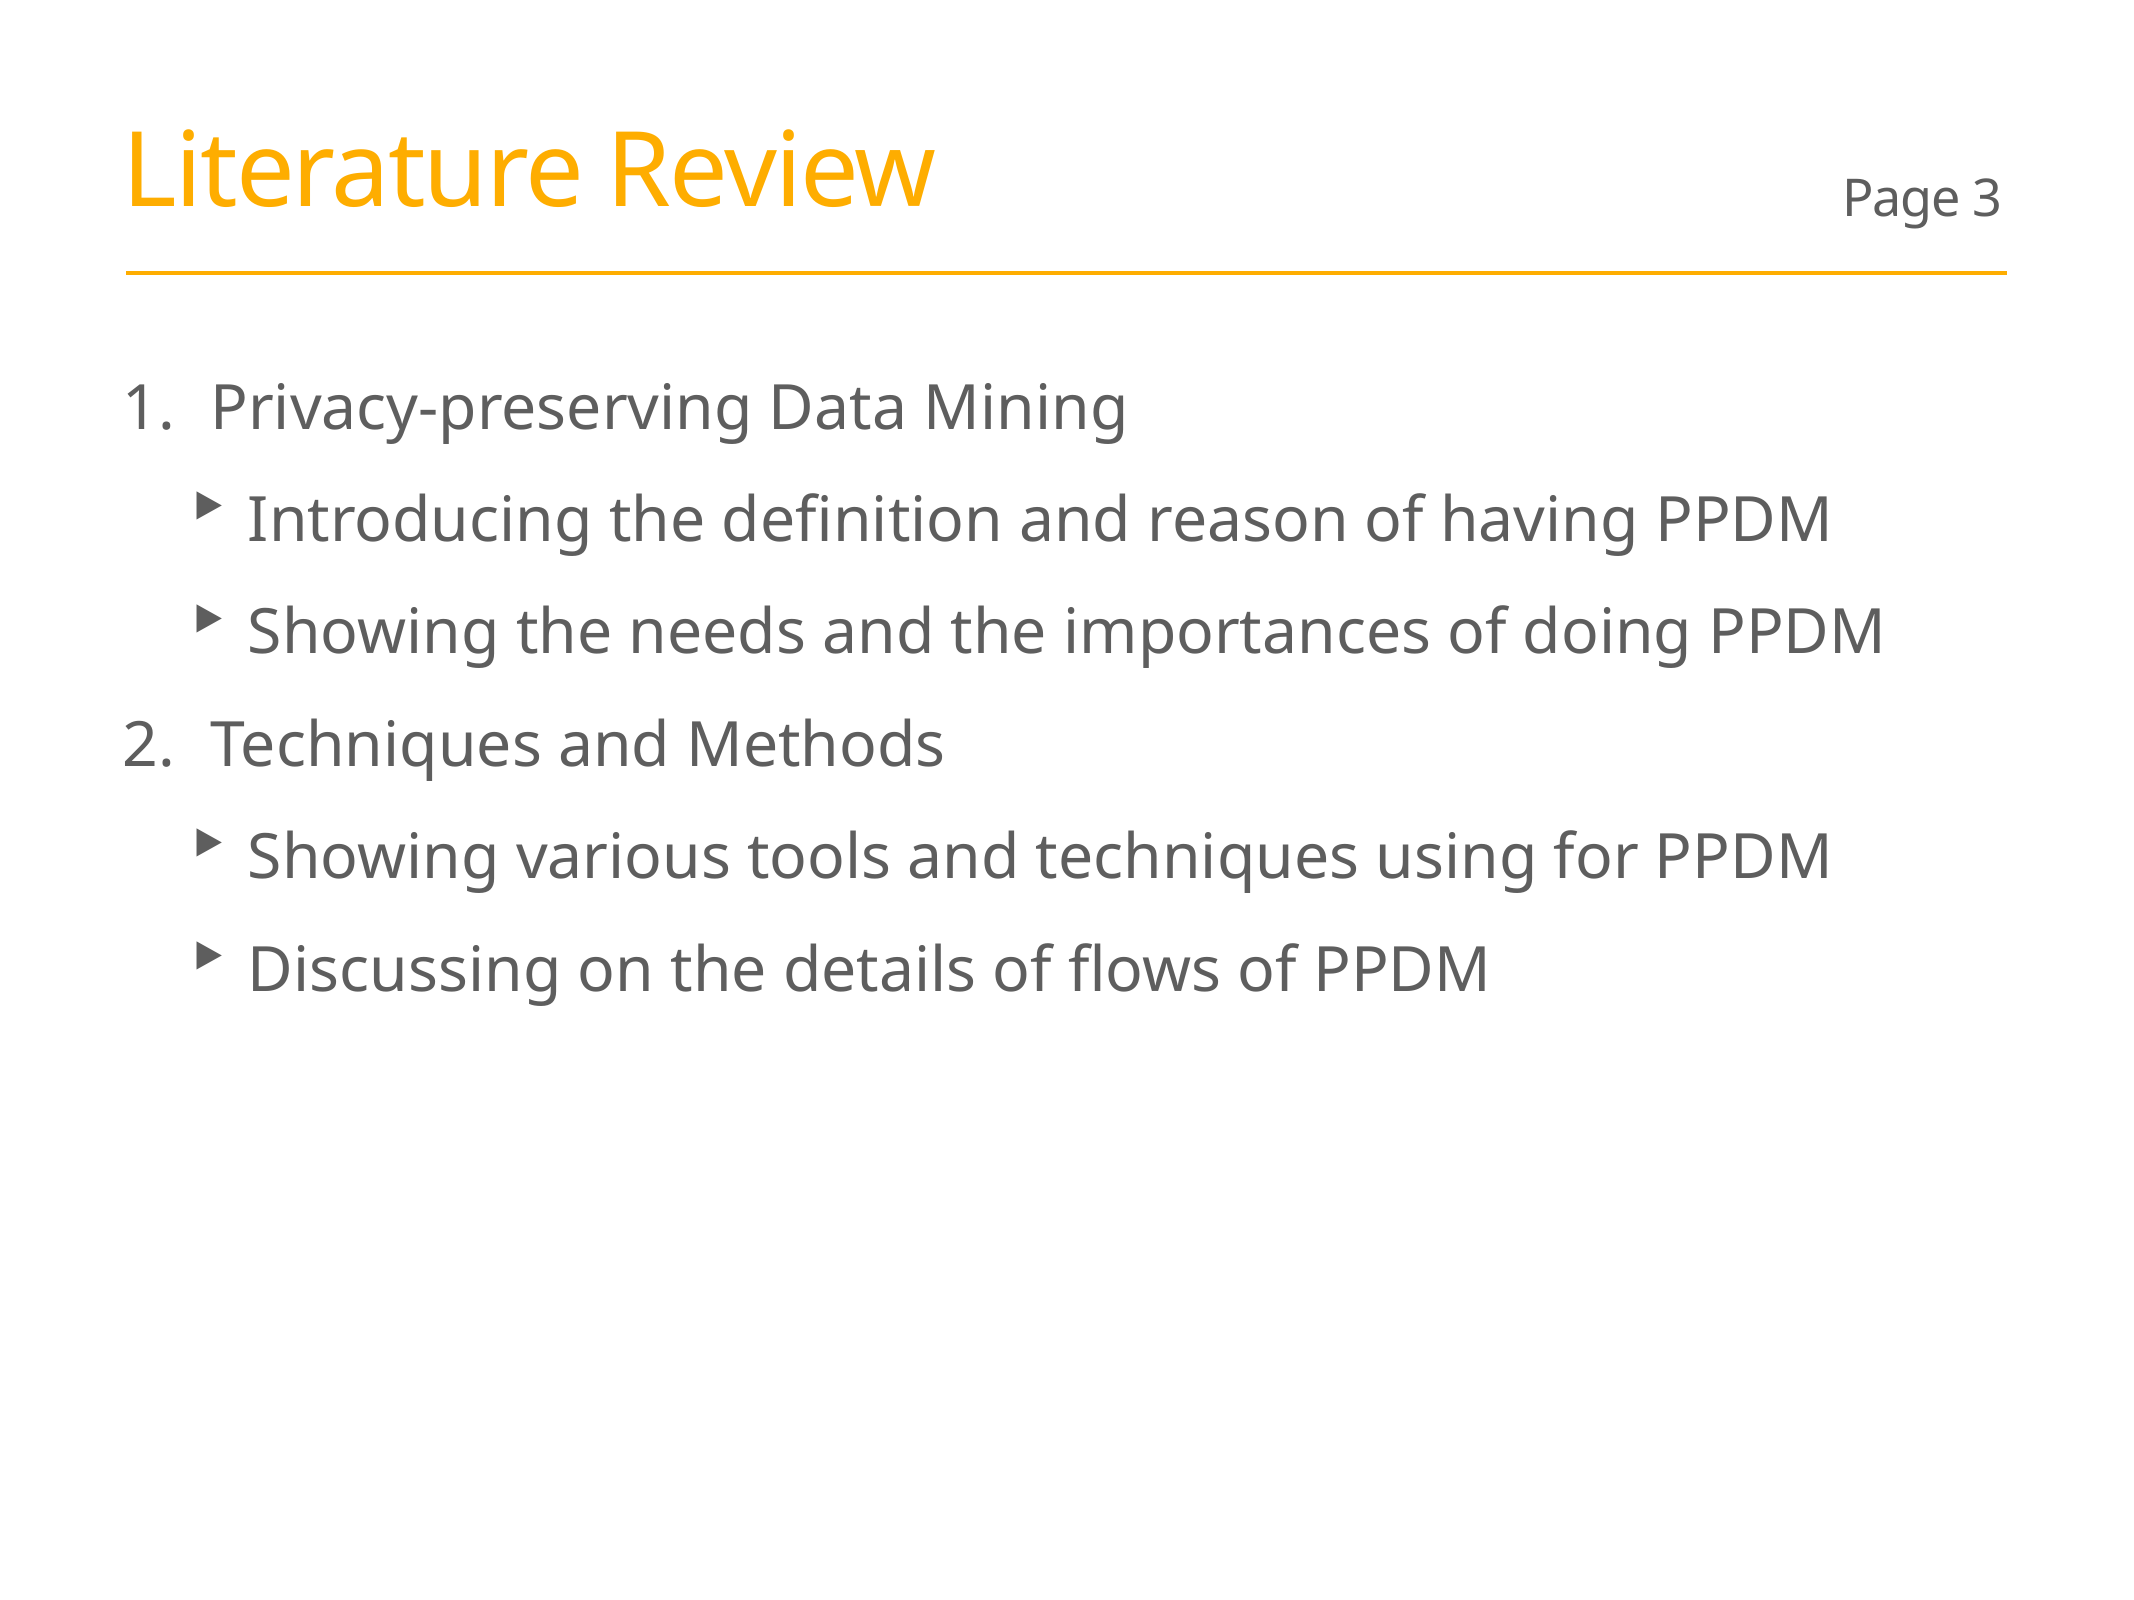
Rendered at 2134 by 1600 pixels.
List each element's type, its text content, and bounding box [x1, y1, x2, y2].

title Literature Review [113, 56, 2020, 297]
text_box Privacy-preserving Data Mining Introducing the definition and reason of having PPDM Showing the needs and the importances of doing PPDM Techniques and Methods Showing various tools and techniques using for PPDM Discussing on the details of flows of PPDM [114, 320, 2019, 1060]
text_box Page 3 [1812, 114, 2033, 290]
